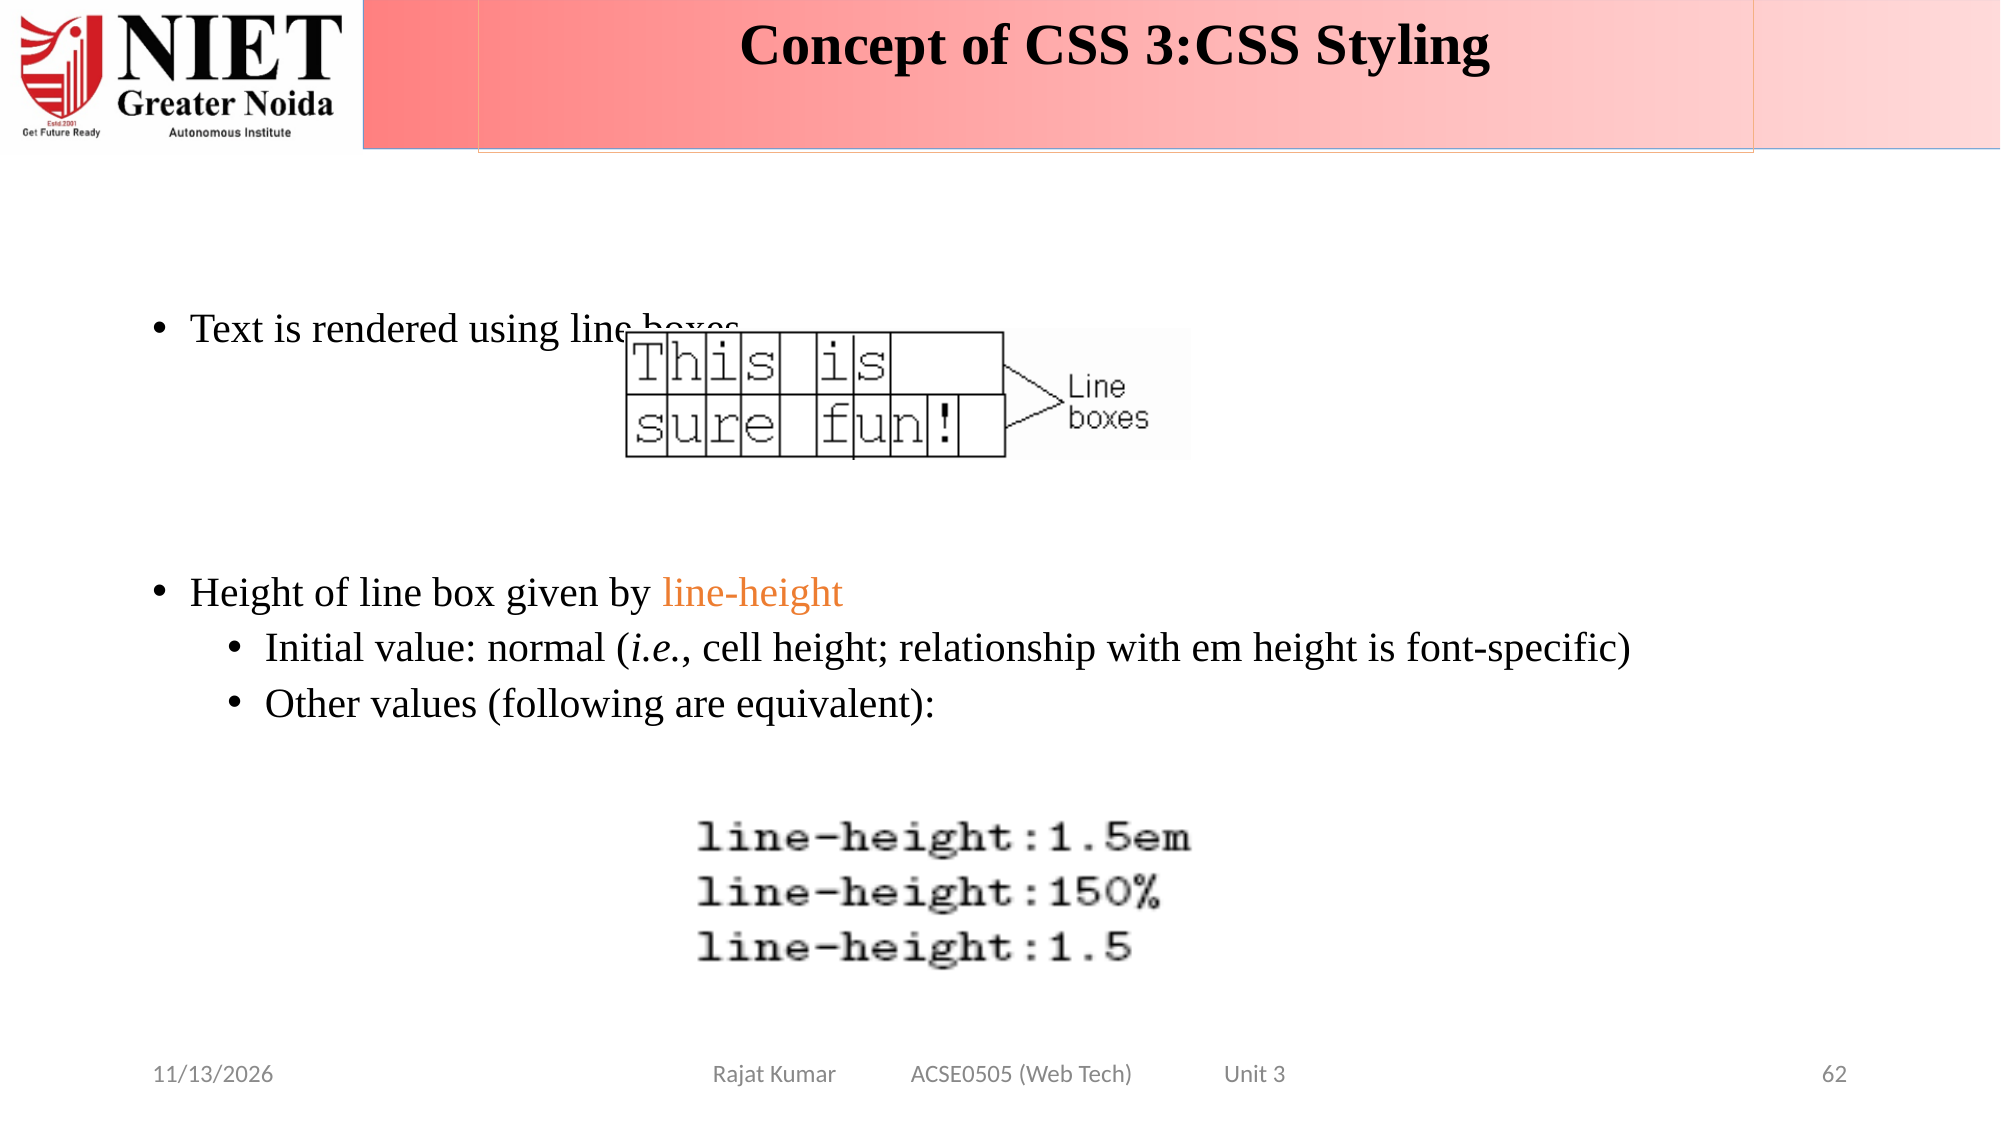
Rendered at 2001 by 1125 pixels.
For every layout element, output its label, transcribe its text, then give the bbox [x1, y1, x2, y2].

slide_number 62 [1412, 1042, 1863, 1103]
text_box Concept of CSS 3:CSS Styling [478, 0, 1754, 153]
list Text is rendered using line boxes Height of line box given by line-height Initial value: normal (i.e., cell height; relationship with em height is font-specific) Other values (following are equivalent): [137, 299, 1863, 1014]
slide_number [137, 1042, 588, 1103]
picture [0, 0, 2001, 1125]
footer Rajat Kumar ACSE0505 (Web Tech) Unit 3 [662, 1042, 1338, 1103]
